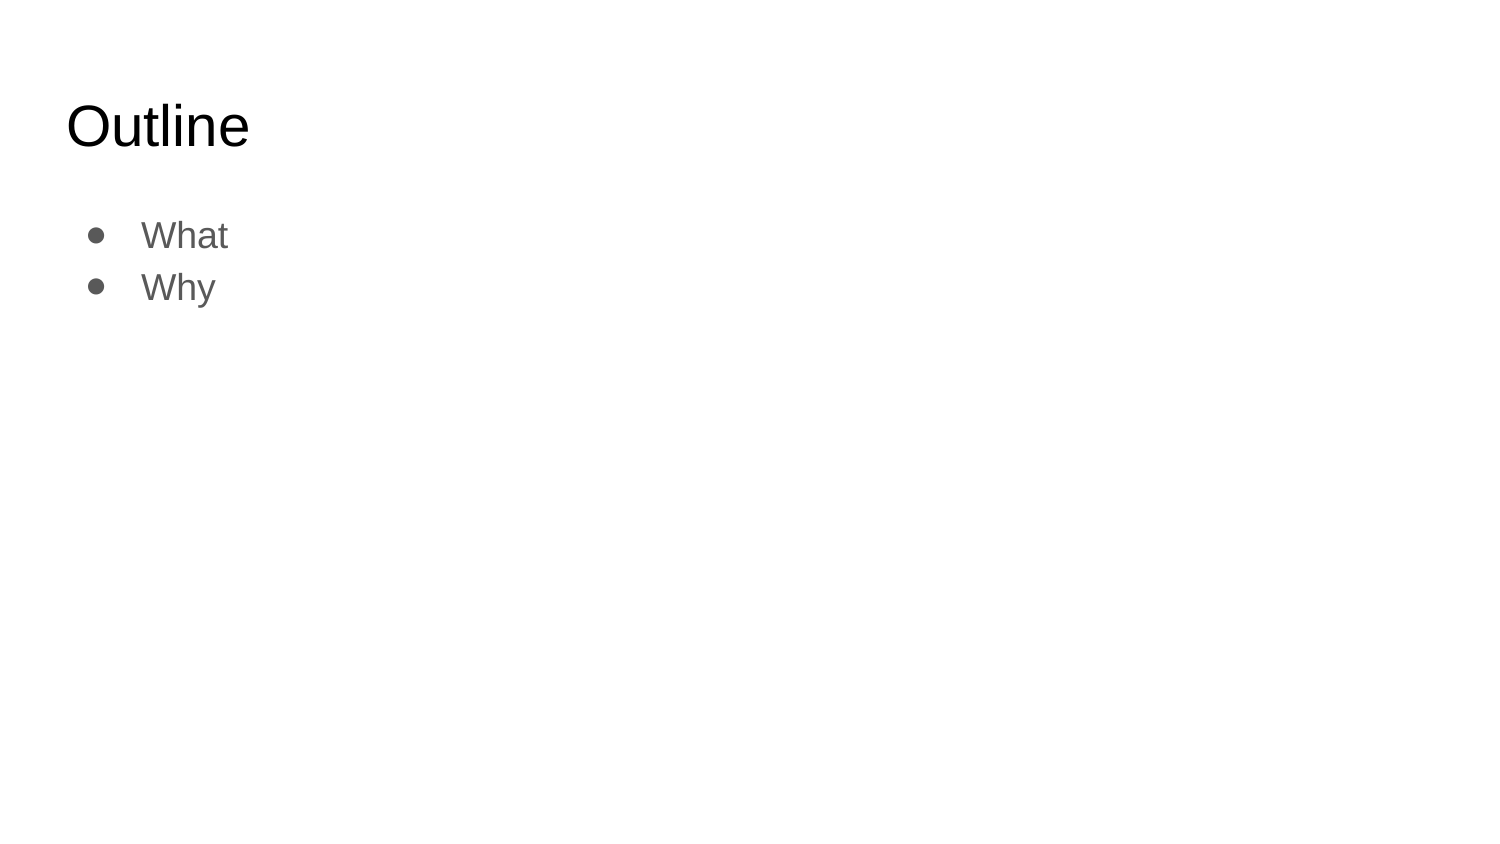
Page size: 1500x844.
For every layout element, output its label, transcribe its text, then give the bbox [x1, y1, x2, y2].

title Outline [51, 72, 1449, 167]
list What Why [51, 189, 1449, 750]
